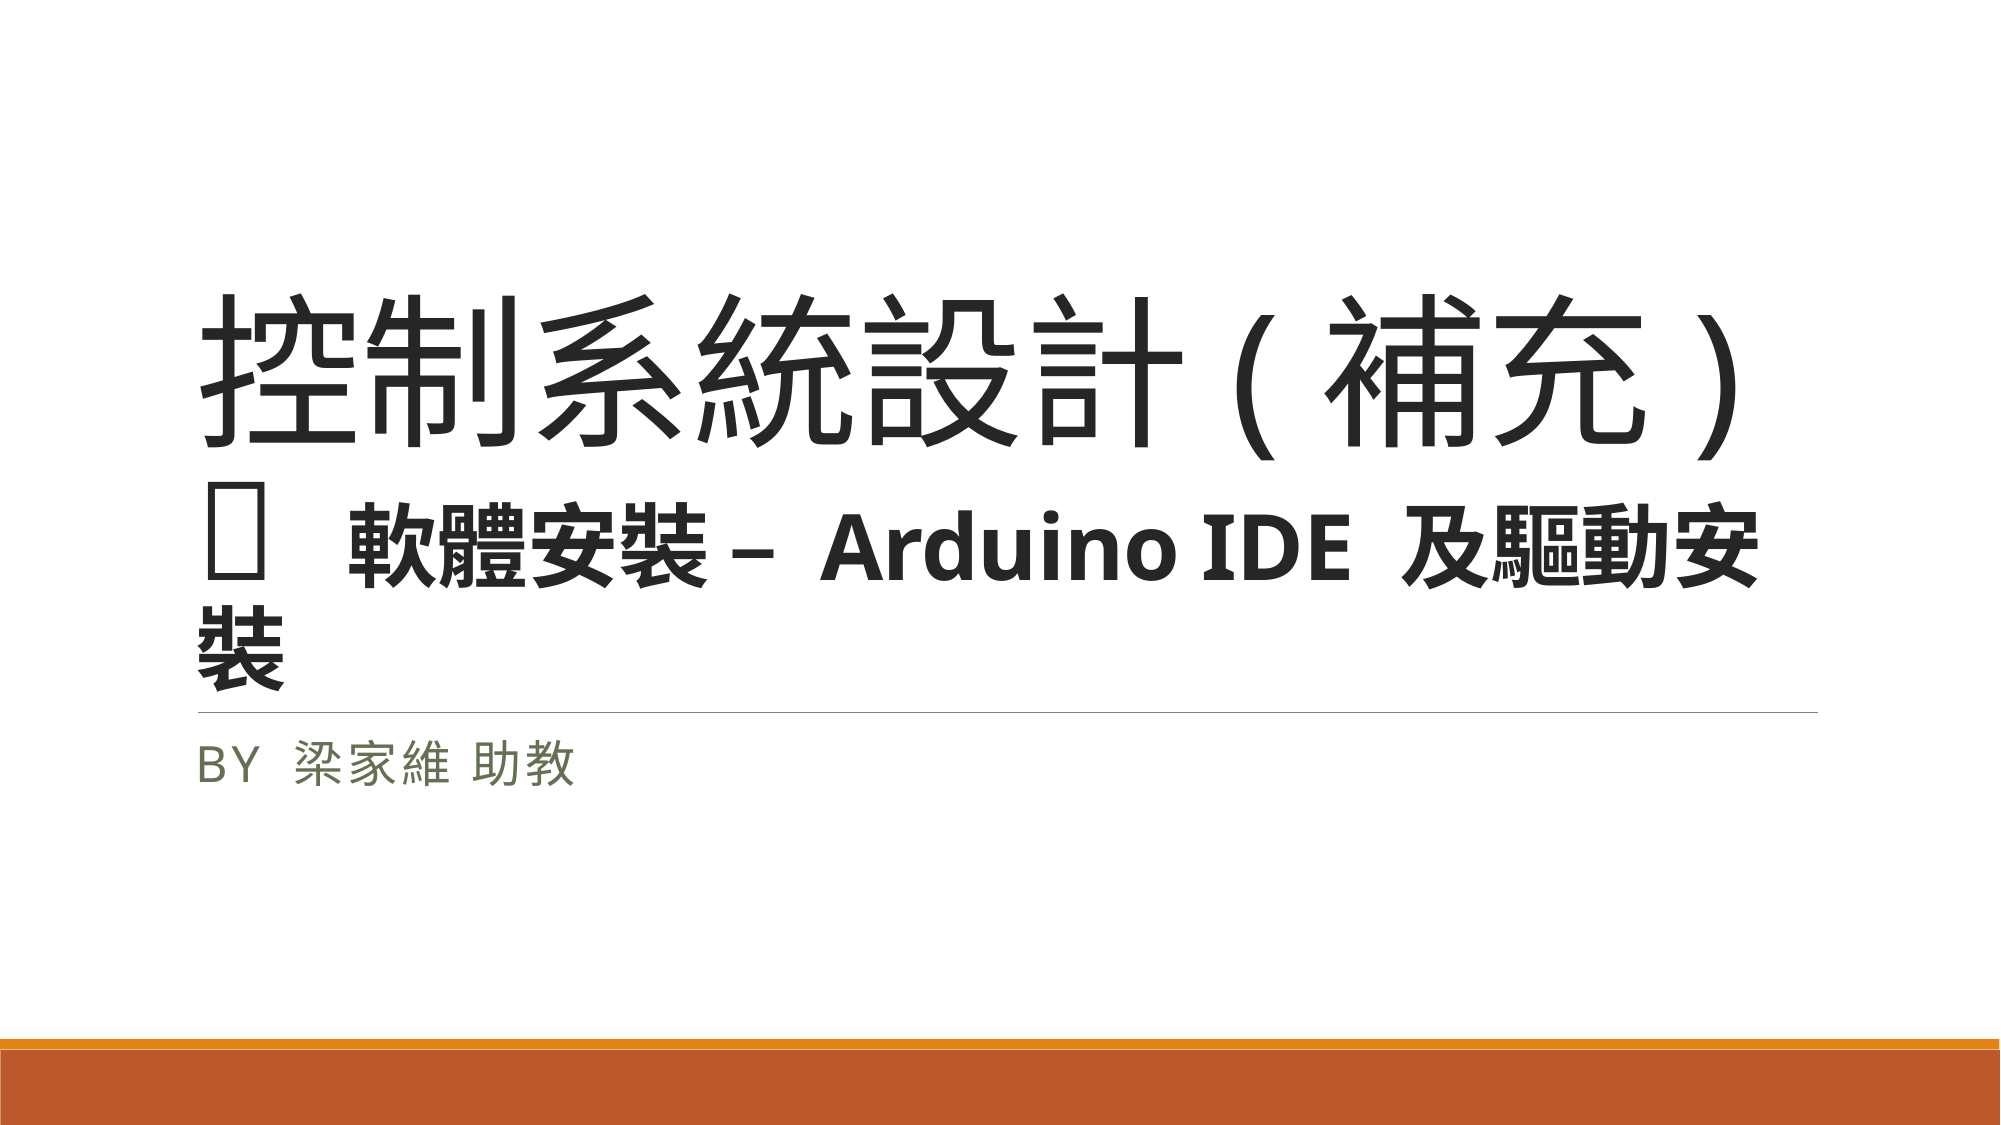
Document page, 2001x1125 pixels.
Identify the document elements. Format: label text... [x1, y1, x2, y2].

text_box By 梁家維 助教 [180, 732, 1802, 1006]
text_box 控制系統設計(補充)  軟體安裝 – Arduino IDE 及驅動安裝 [179, 124, 1830, 710]
